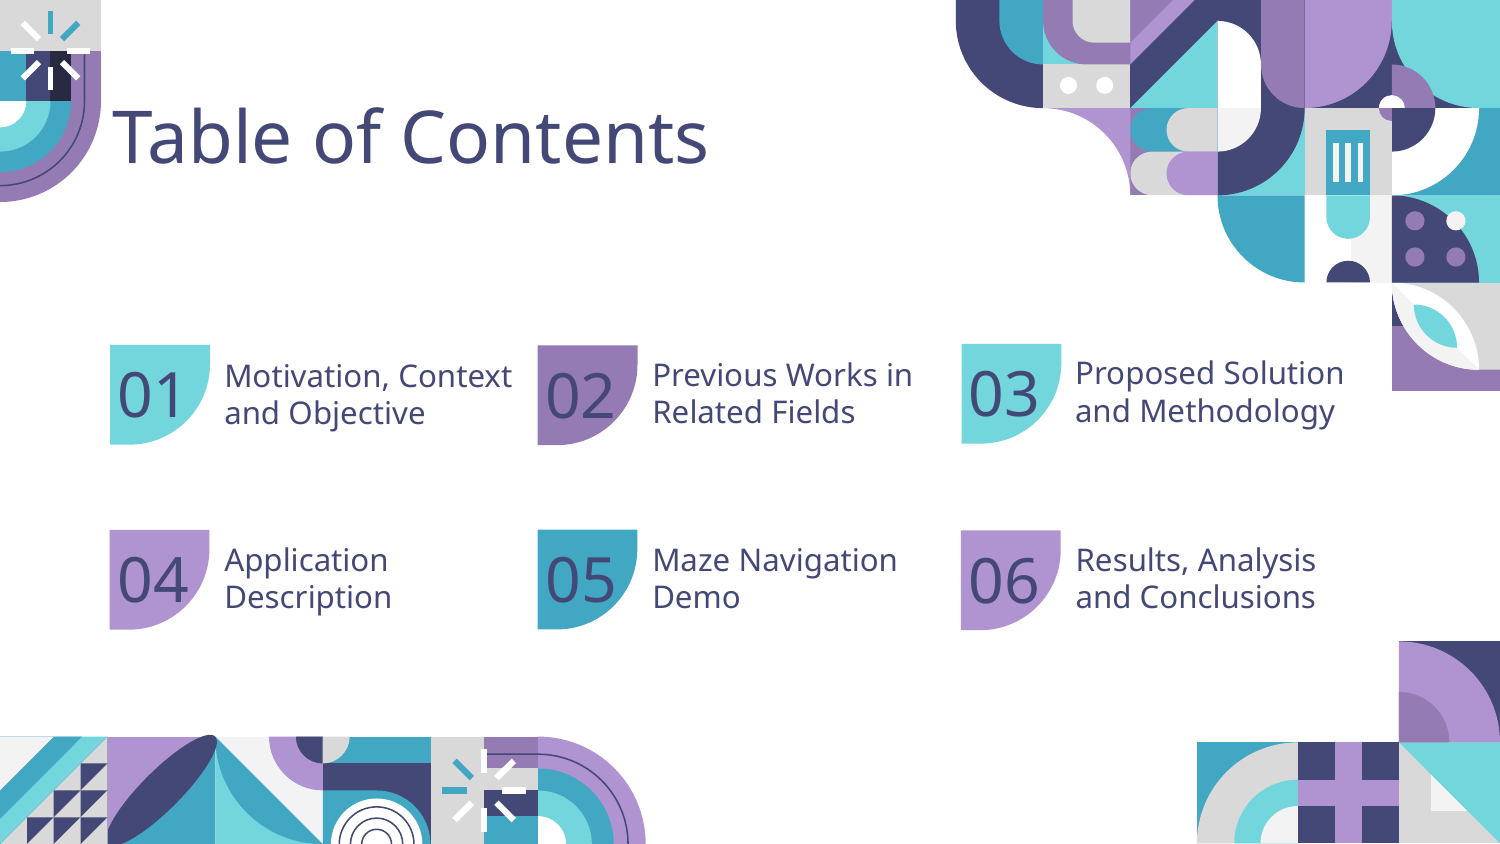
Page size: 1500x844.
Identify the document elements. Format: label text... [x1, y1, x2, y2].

title 05 [528, 535, 635, 620]
title 01 [100, 350, 207, 434]
title 03 [951, 349, 1058, 433]
text_box [961, 343, 1062, 387]
subtitle Proposed Solution and Methodology [1075, 359, 1384, 423]
text_box [109, 619, 169, 630]
title Table of Contents [112, 76, 1382, 183]
text_box [960, 620, 1020, 631]
subtitle Application Description [224, 545, 514, 609]
text_box [960, 530, 1061, 571]
title 06 [951, 536, 1058, 620]
text_box [110, 344, 211, 386]
subtitle Previous Works in Related Fields [652, 360, 942, 424]
text_box [110, 434, 170, 445]
subtitle Maze Navigation Demo [652, 545, 951, 609]
title 04 [100, 535, 207, 619]
text_box [537, 620, 595, 630]
text_box [537, 435, 597, 446]
text_box [109, 529, 210, 569]
text_box [537, 345, 638, 389]
subtitle Motivation, Context and Objective [224, 361, 527, 425]
text_box [961, 433, 1021, 444]
subtitle Results, Analysis and Conclusions [1075, 545, 1396, 609]
text_box [537, 529, 638, 569]
title 02 [527, 351, 634, 435]
